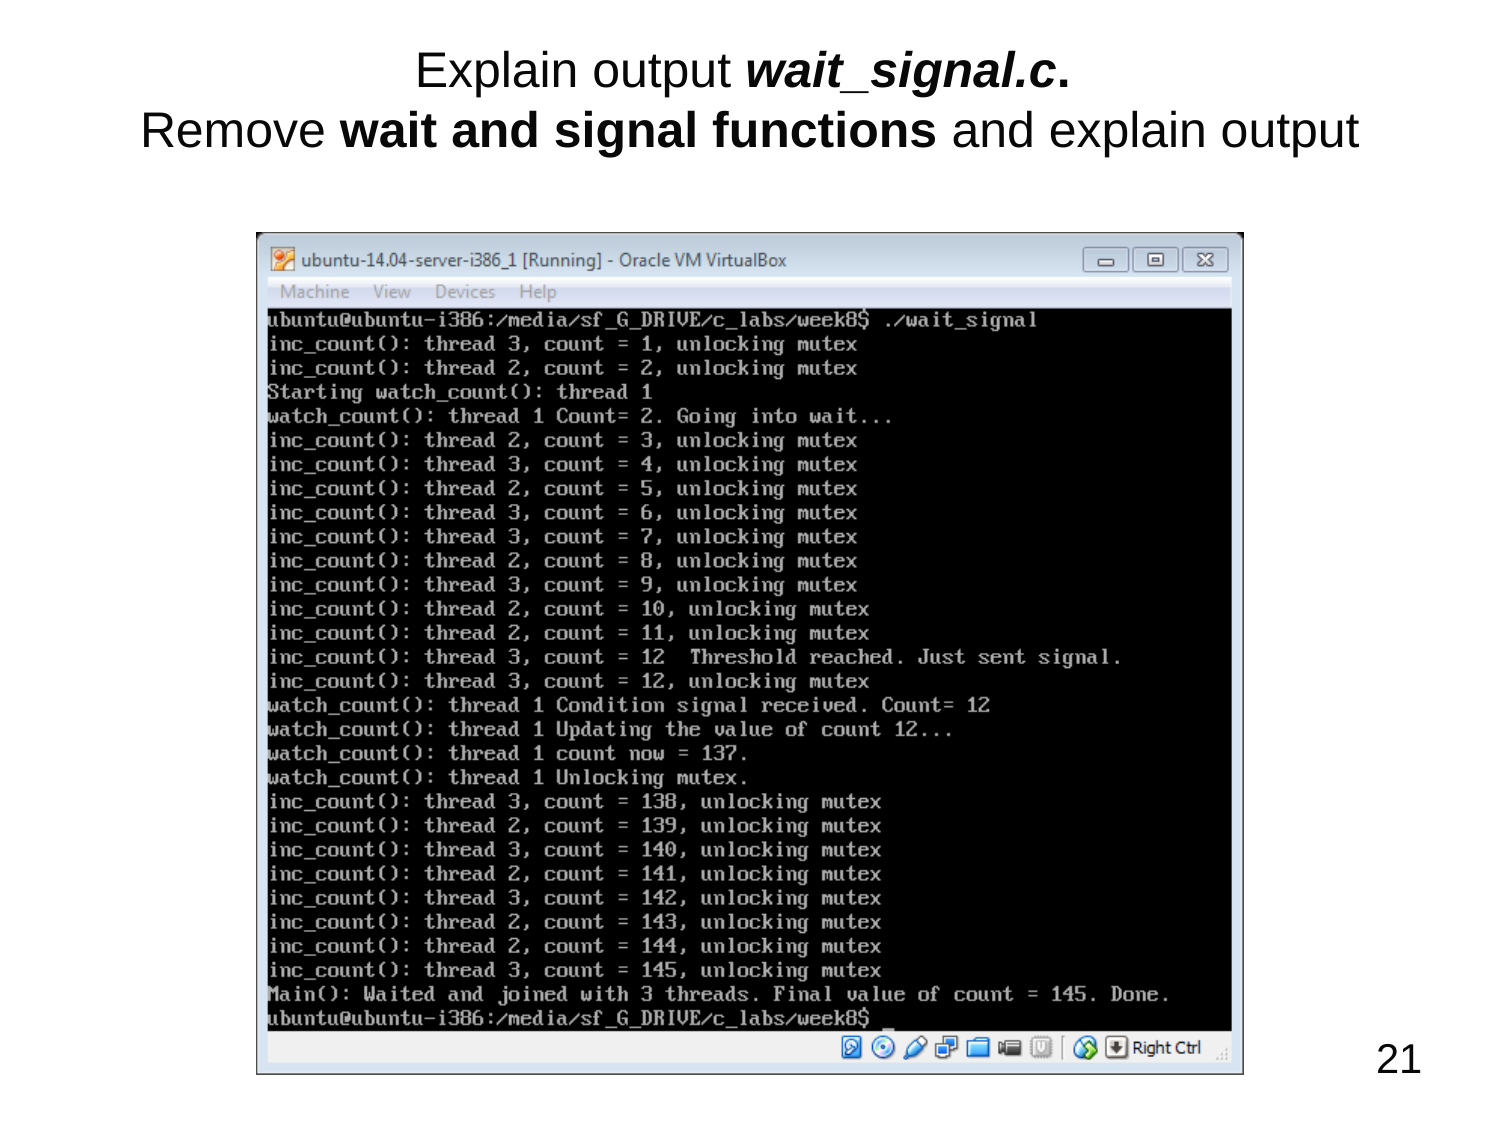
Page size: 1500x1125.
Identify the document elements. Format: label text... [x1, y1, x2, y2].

slide_number 21 [1087, 1024, 1438, 1103]
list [256, 232, 1244, 1076]
title Explain output wait_signal.c. Remove wait and signal functions and explain output [75, 45, 1425, 150]
